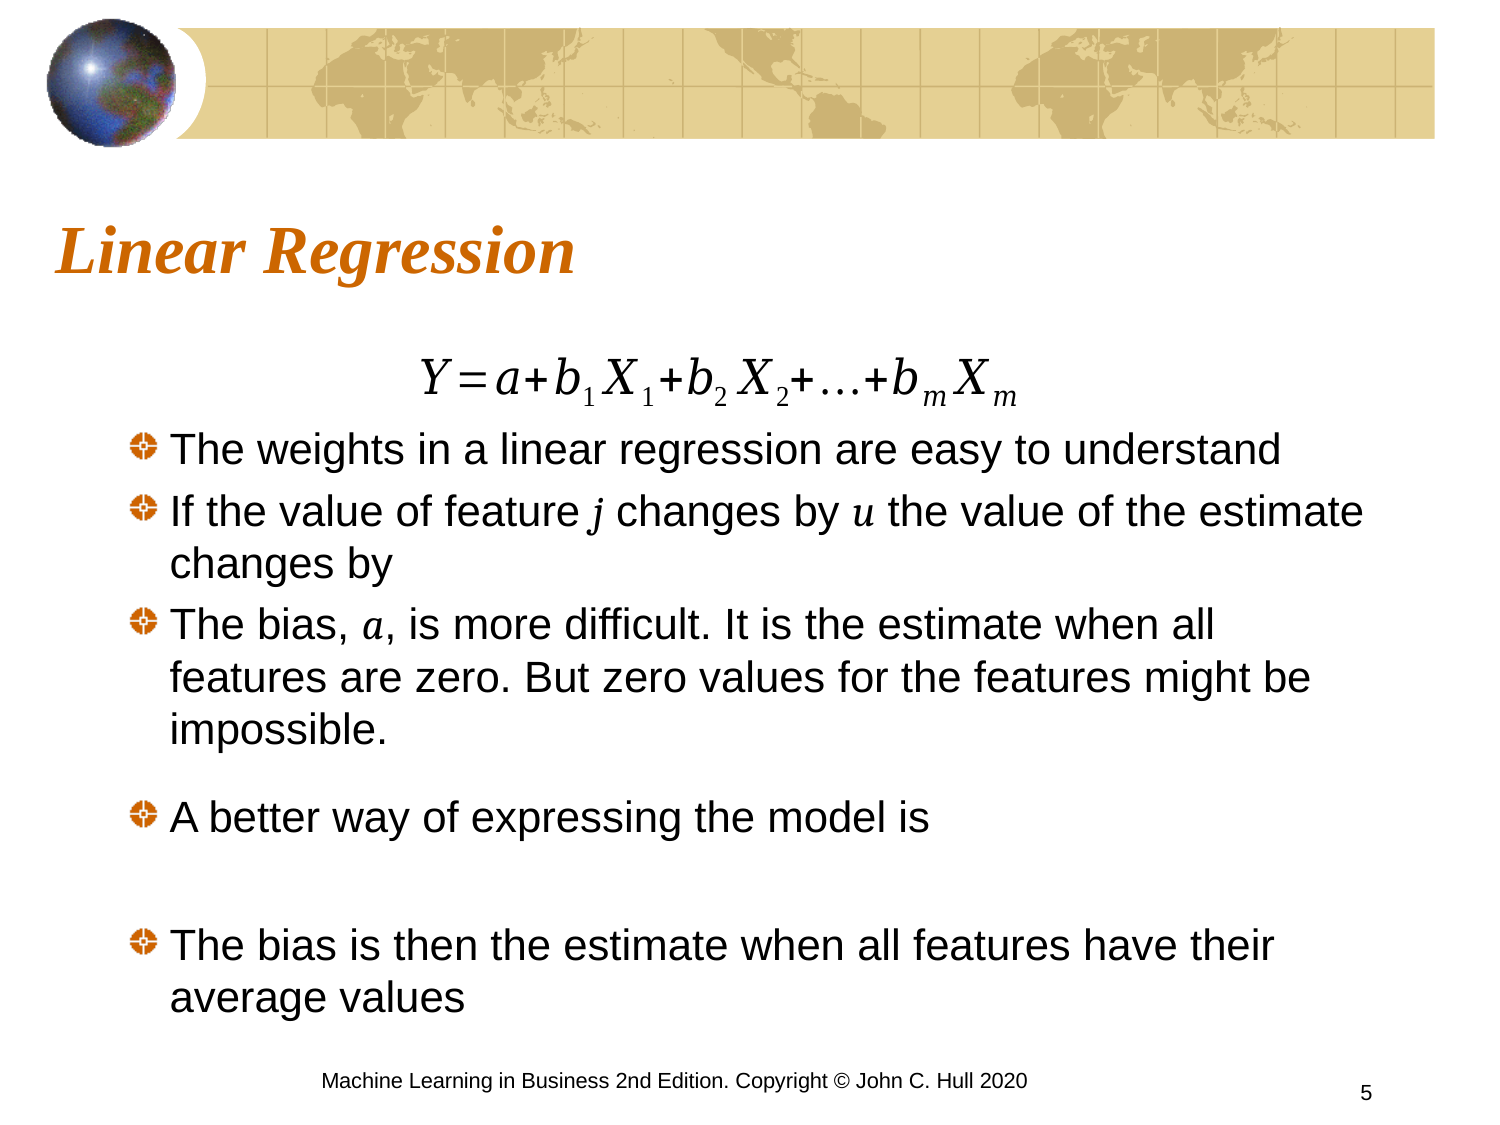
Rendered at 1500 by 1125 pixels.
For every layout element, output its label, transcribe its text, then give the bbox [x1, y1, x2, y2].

footer Machine Learning in Business 2nd Edition. Copyright © John C. Hull 2020 [262, 1024, 1088, 1101]
slide_number 5 [1074, 1037, 1388, 1113]
picture [127, 606, 159, 638]
title Linear Regression [40, 152, 1316, 341]
picture [127, 799, 159, 831]
picture [127, 927, 159, 958]
picture [127, 493, 159, 524]
picture [127, 431, 159, 463]
picture [42, 14, 190, 151]
